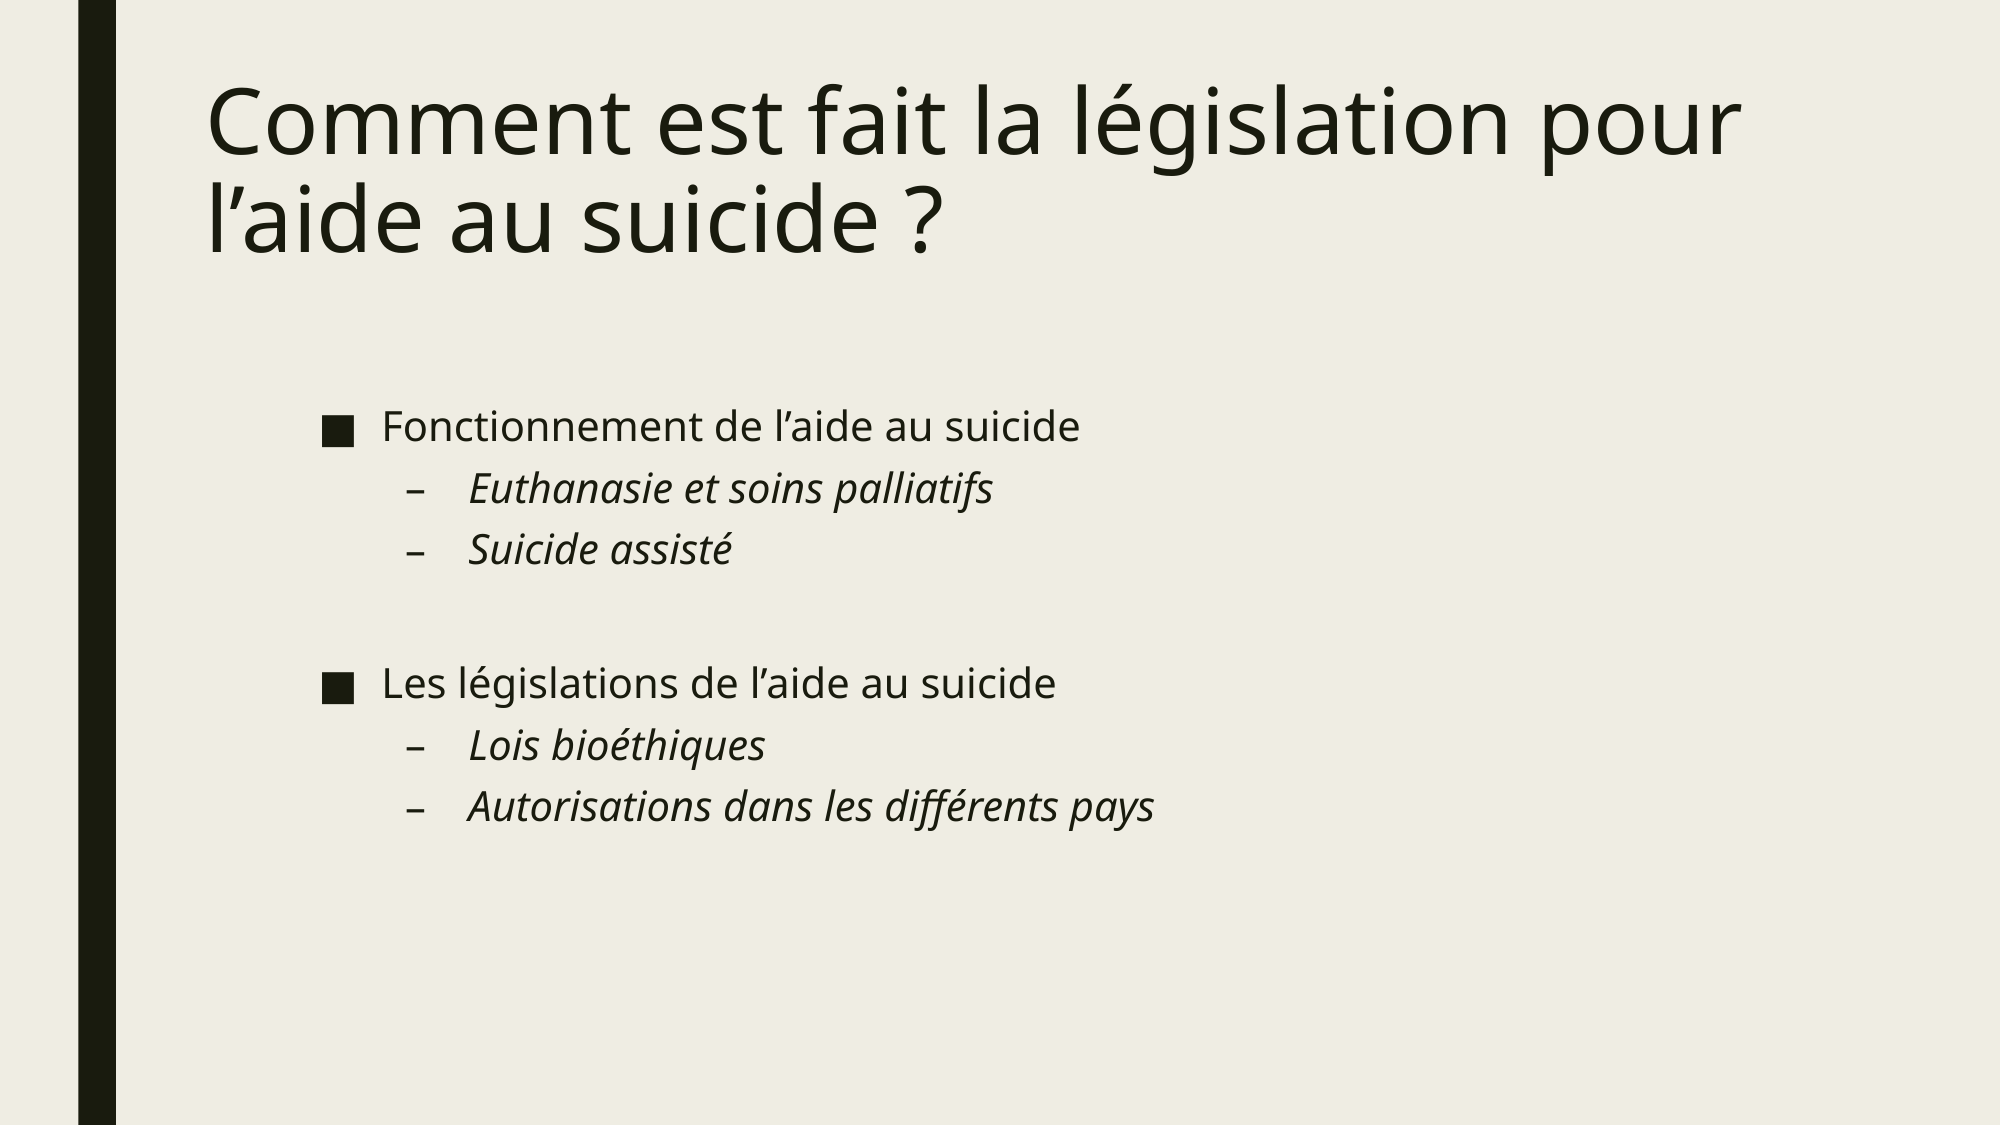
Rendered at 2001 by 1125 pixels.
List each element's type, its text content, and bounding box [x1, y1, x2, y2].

title Comment est fait la législation pour l’aide au suicide ? [190, 69, 1959, 298]
list Fonctionnement de l’aide au suicide Euthanasie et soins palliatifs Suicide assisté Les législations de l’aide au suicide Lois bioéthiques Autorisations dans les différents pays [303, 396, 1879, 985]
